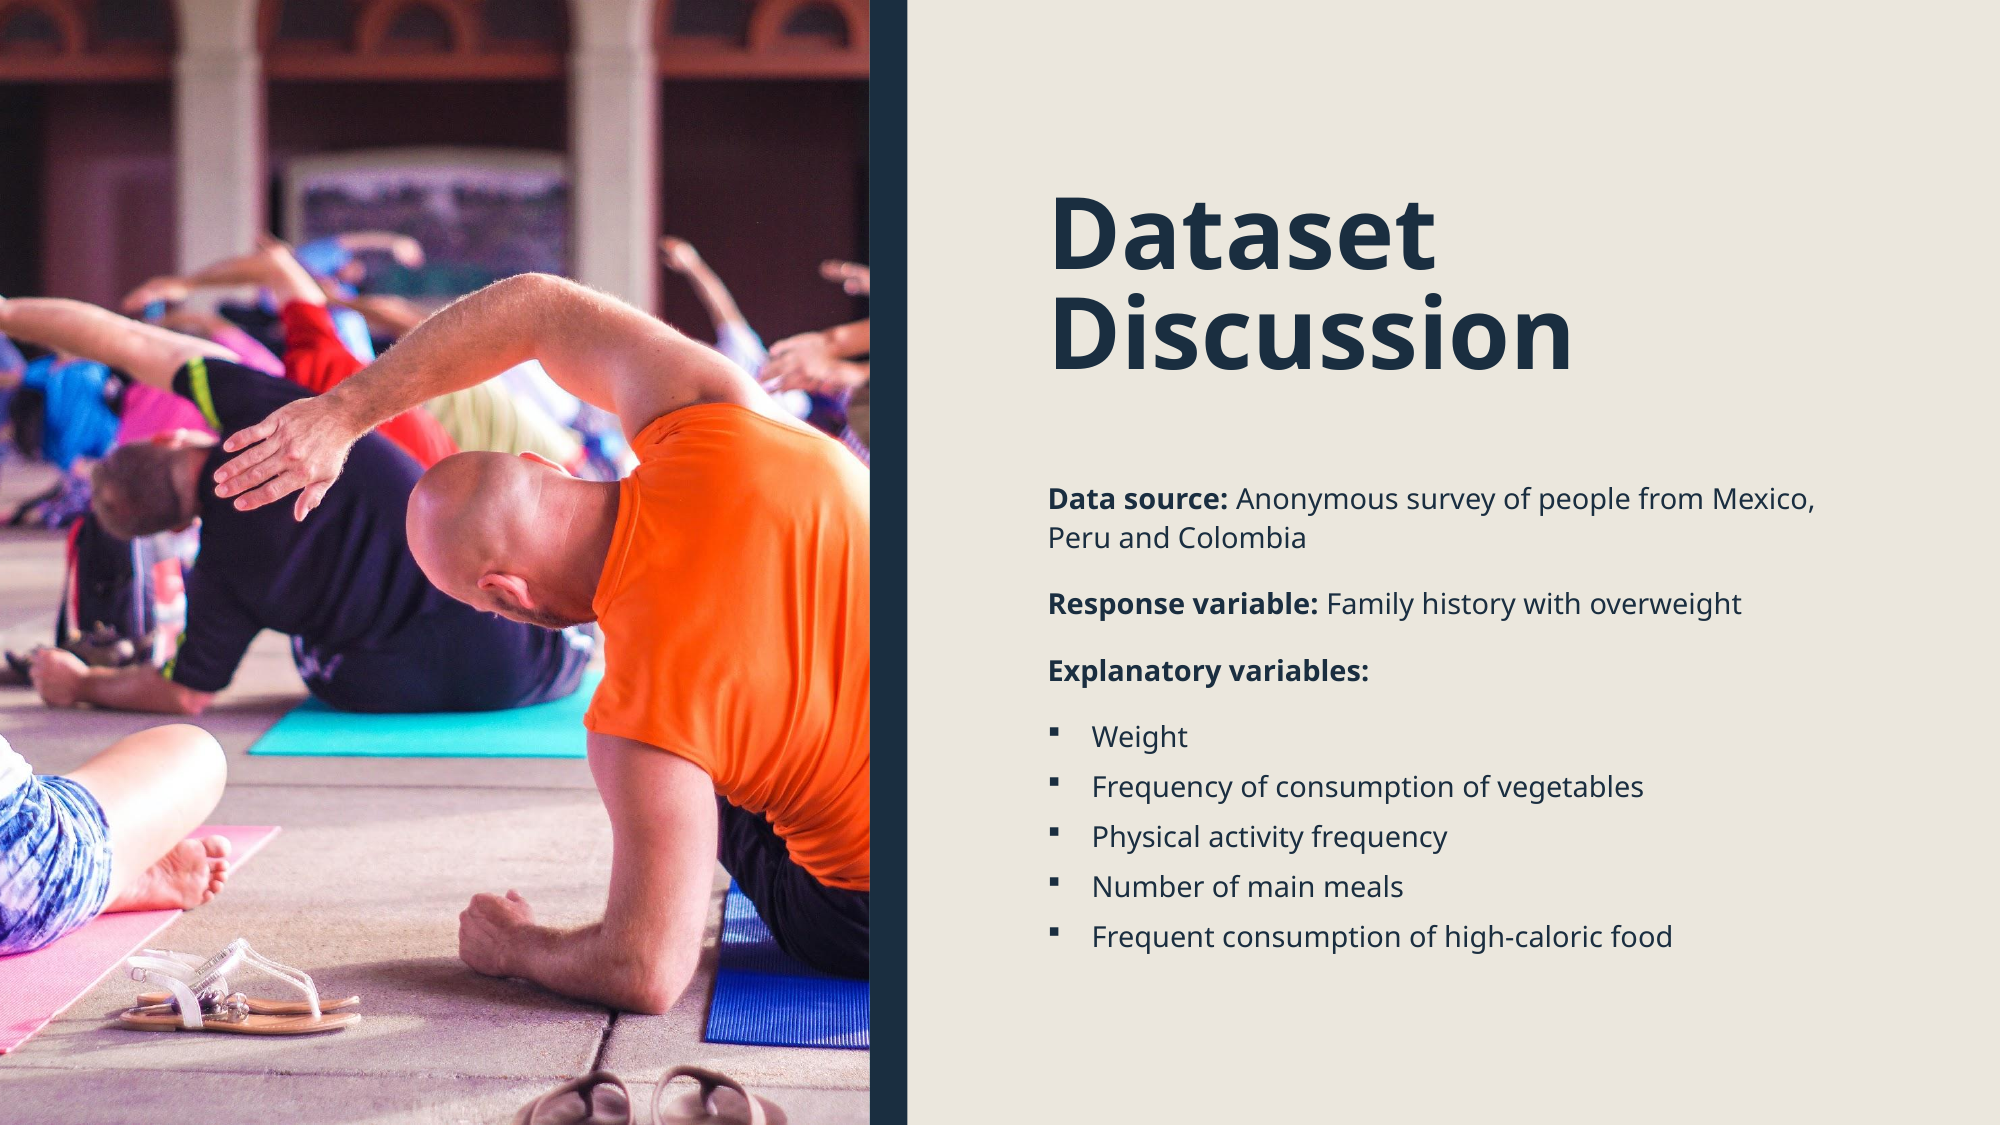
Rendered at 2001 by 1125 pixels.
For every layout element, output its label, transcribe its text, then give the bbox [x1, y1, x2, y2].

list Data source: Anonymous survey of people from Mexico, Peru and Colombia Response variable: Family history with overweight Explanatory variables: Weight Frequency of consumption of vegetables Physical activity frequency Number of main meals Frequent consumption of high-caloric food [1032, 468, 1881, 963]
title Dataset Discussion [1032, 112, 1881, 467]
picture [0, 0, 870, 1125]
